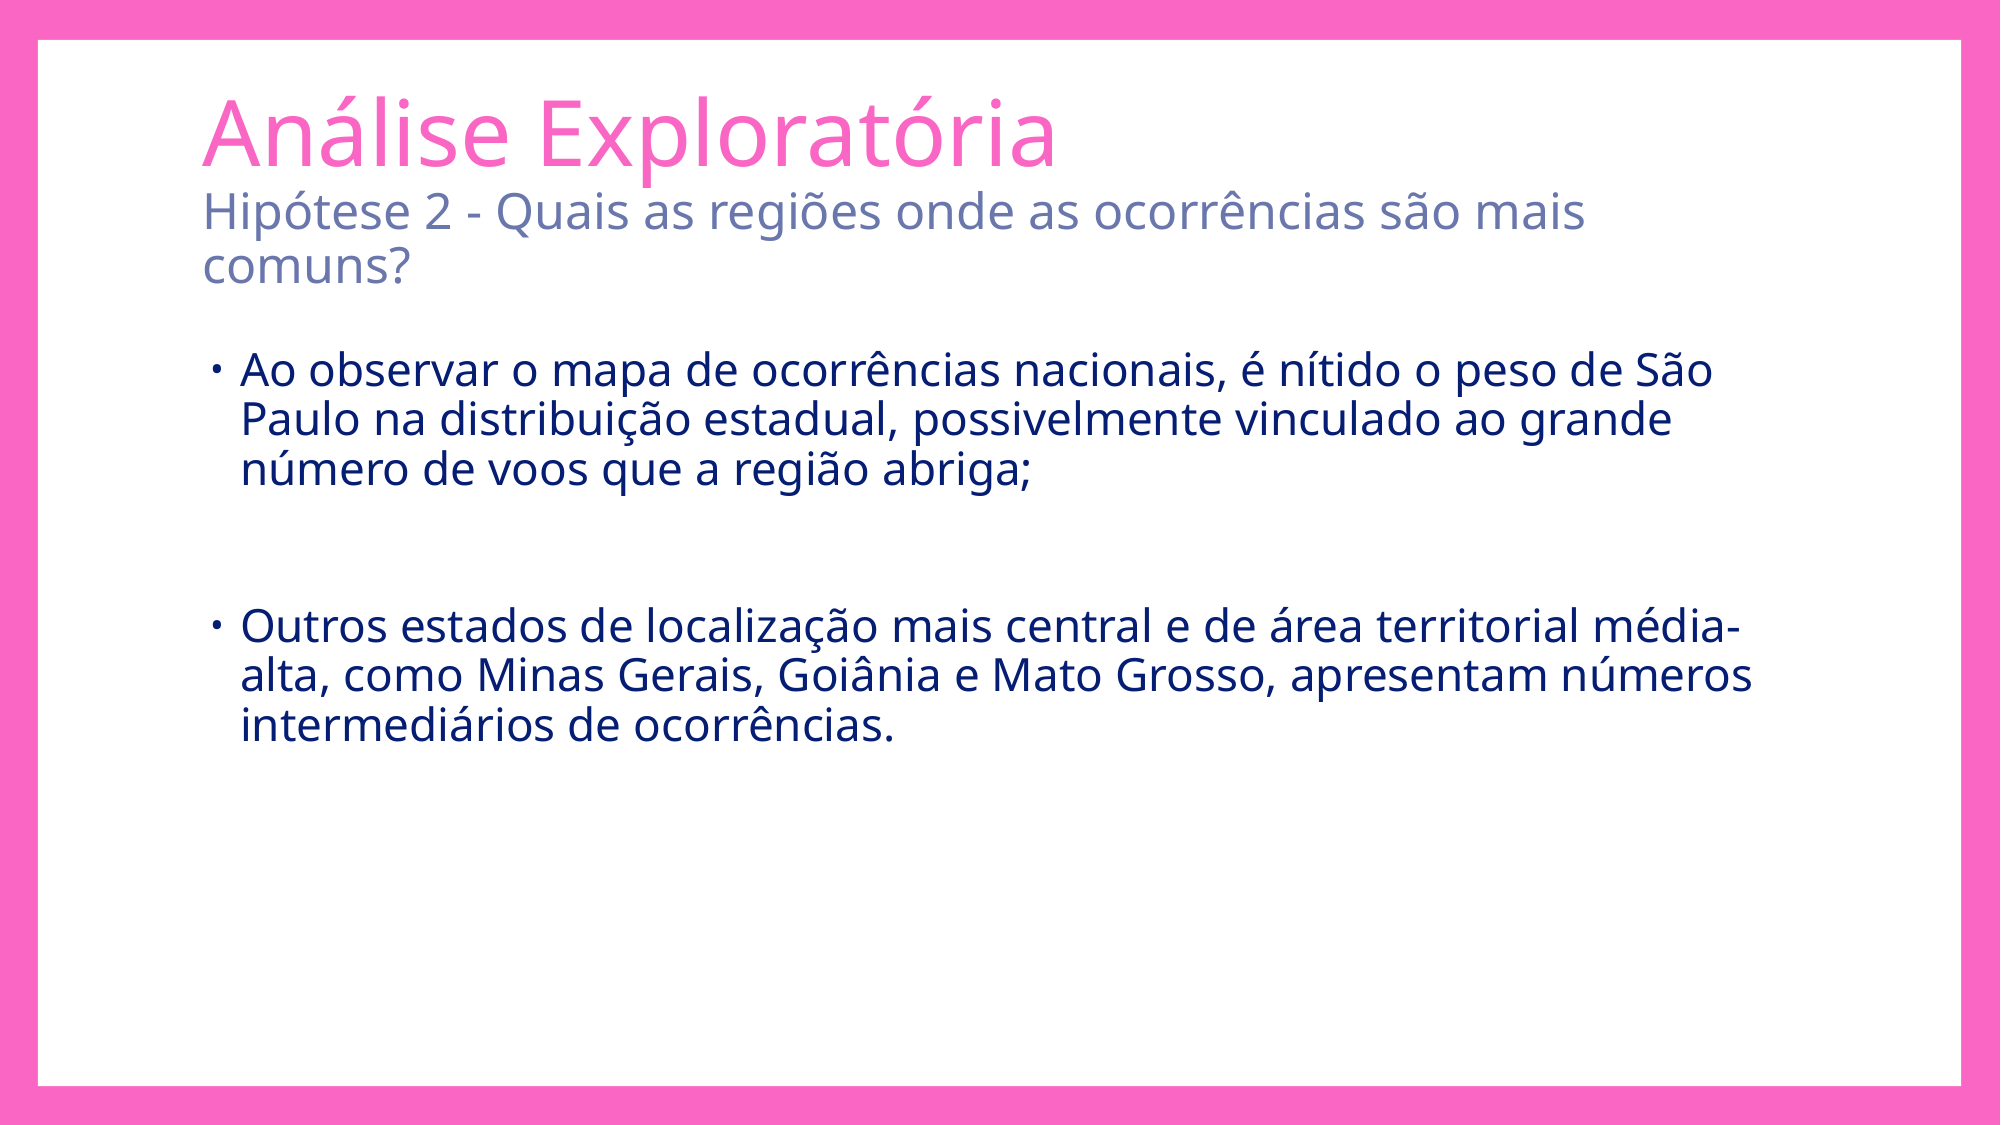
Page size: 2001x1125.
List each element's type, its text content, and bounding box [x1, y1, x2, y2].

title Análise Exploratória Hipótese 2 - Quais as regiões onde as ocorrências são mais comuns? [187, 42, 1808, 339]
list Ao observar o mapa de ocorrências nacionais, é nítido o peso de São Paulo na distribuição estadual, possivelmente vinculado ao grande número de voos que a região abriga; Outros estados de localização mais central e de área territorial média-alta, como Minas Gerais, Goiânia e Mato Grosso, apresentam números intermediários de ocorrências. [187, 339, 1808, 1000]
